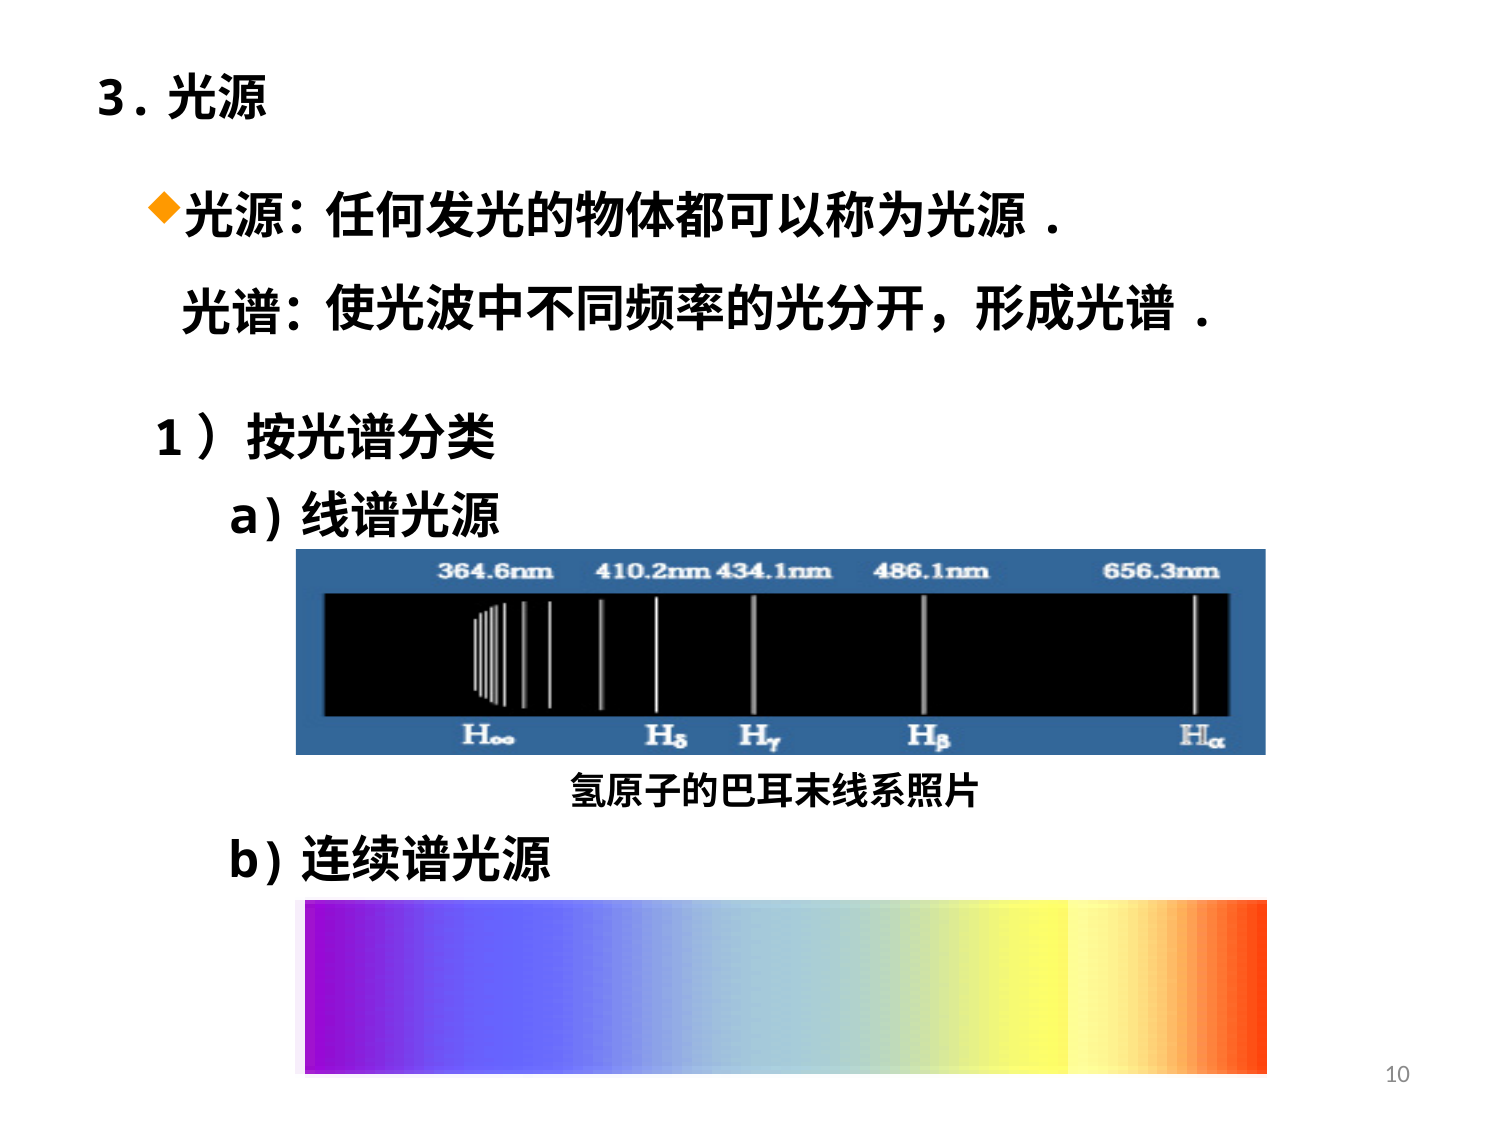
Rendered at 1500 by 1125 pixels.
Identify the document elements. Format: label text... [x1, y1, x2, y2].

text_box b)连续谱光源 [214, 820, 566, 895]
text_box 光谱： [166, 272, 347, 348]
picture [295, 548, 1266, 755]
text_box 氢原子的巴耳末线系照片 [554, 763, 997, 820]
slide_number 10 [1074, 1042, 1425, 1103]
text_box a)线谱光源 [213, 475, 516, 551]
picture [292, 897, 1268, 1079]
text_box 使光波中不同频率的光分开，形成光谱. [310, 269, 1232, 345]
text_box 1）按光谱分类 [109, 398, 511, 474]
text_box 光源： [129, 175, 350, 251]
text_box 任何发光的物体都可以称为光源. [311, 176, 1083, 252]
text_box 3.光源 [81, 58, 516, 134]
